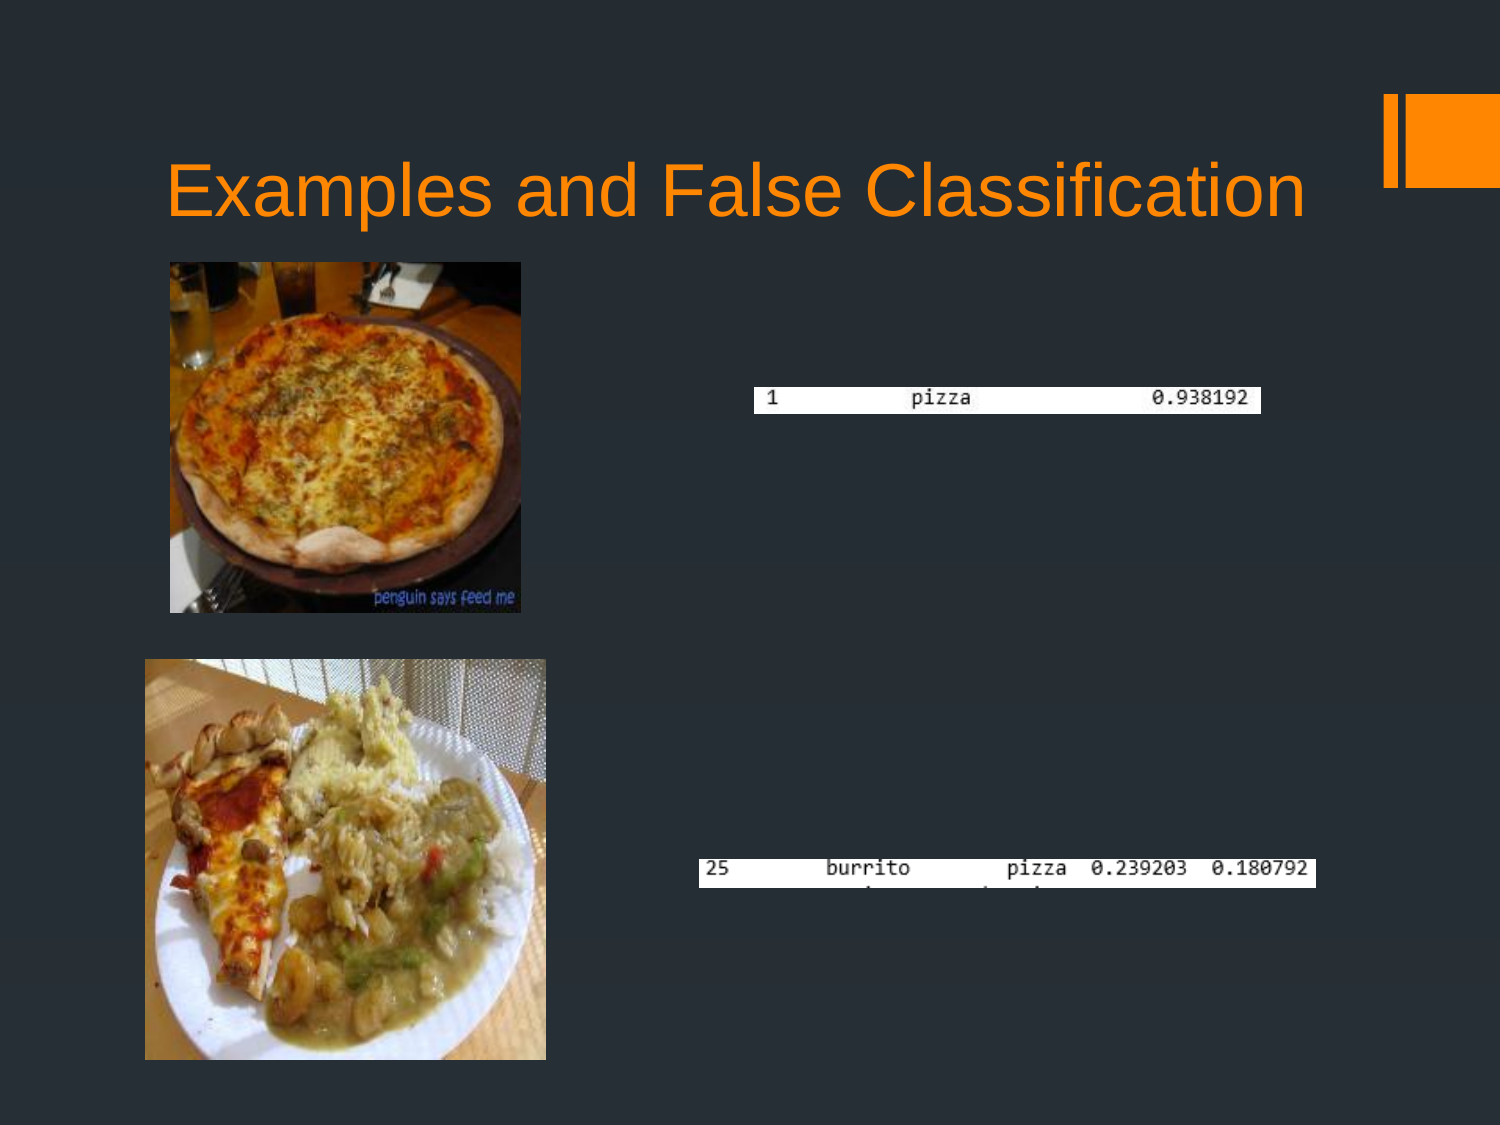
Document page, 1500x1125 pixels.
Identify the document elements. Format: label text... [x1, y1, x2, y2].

title Examples and False Classification [150, 50, 1350, 240]
picture [145, 658, 547, 1060]
picture [699, 858, 1317, 888]
picture [170, 261, 522, 613]
picture [754, 386, 1262, 415]
